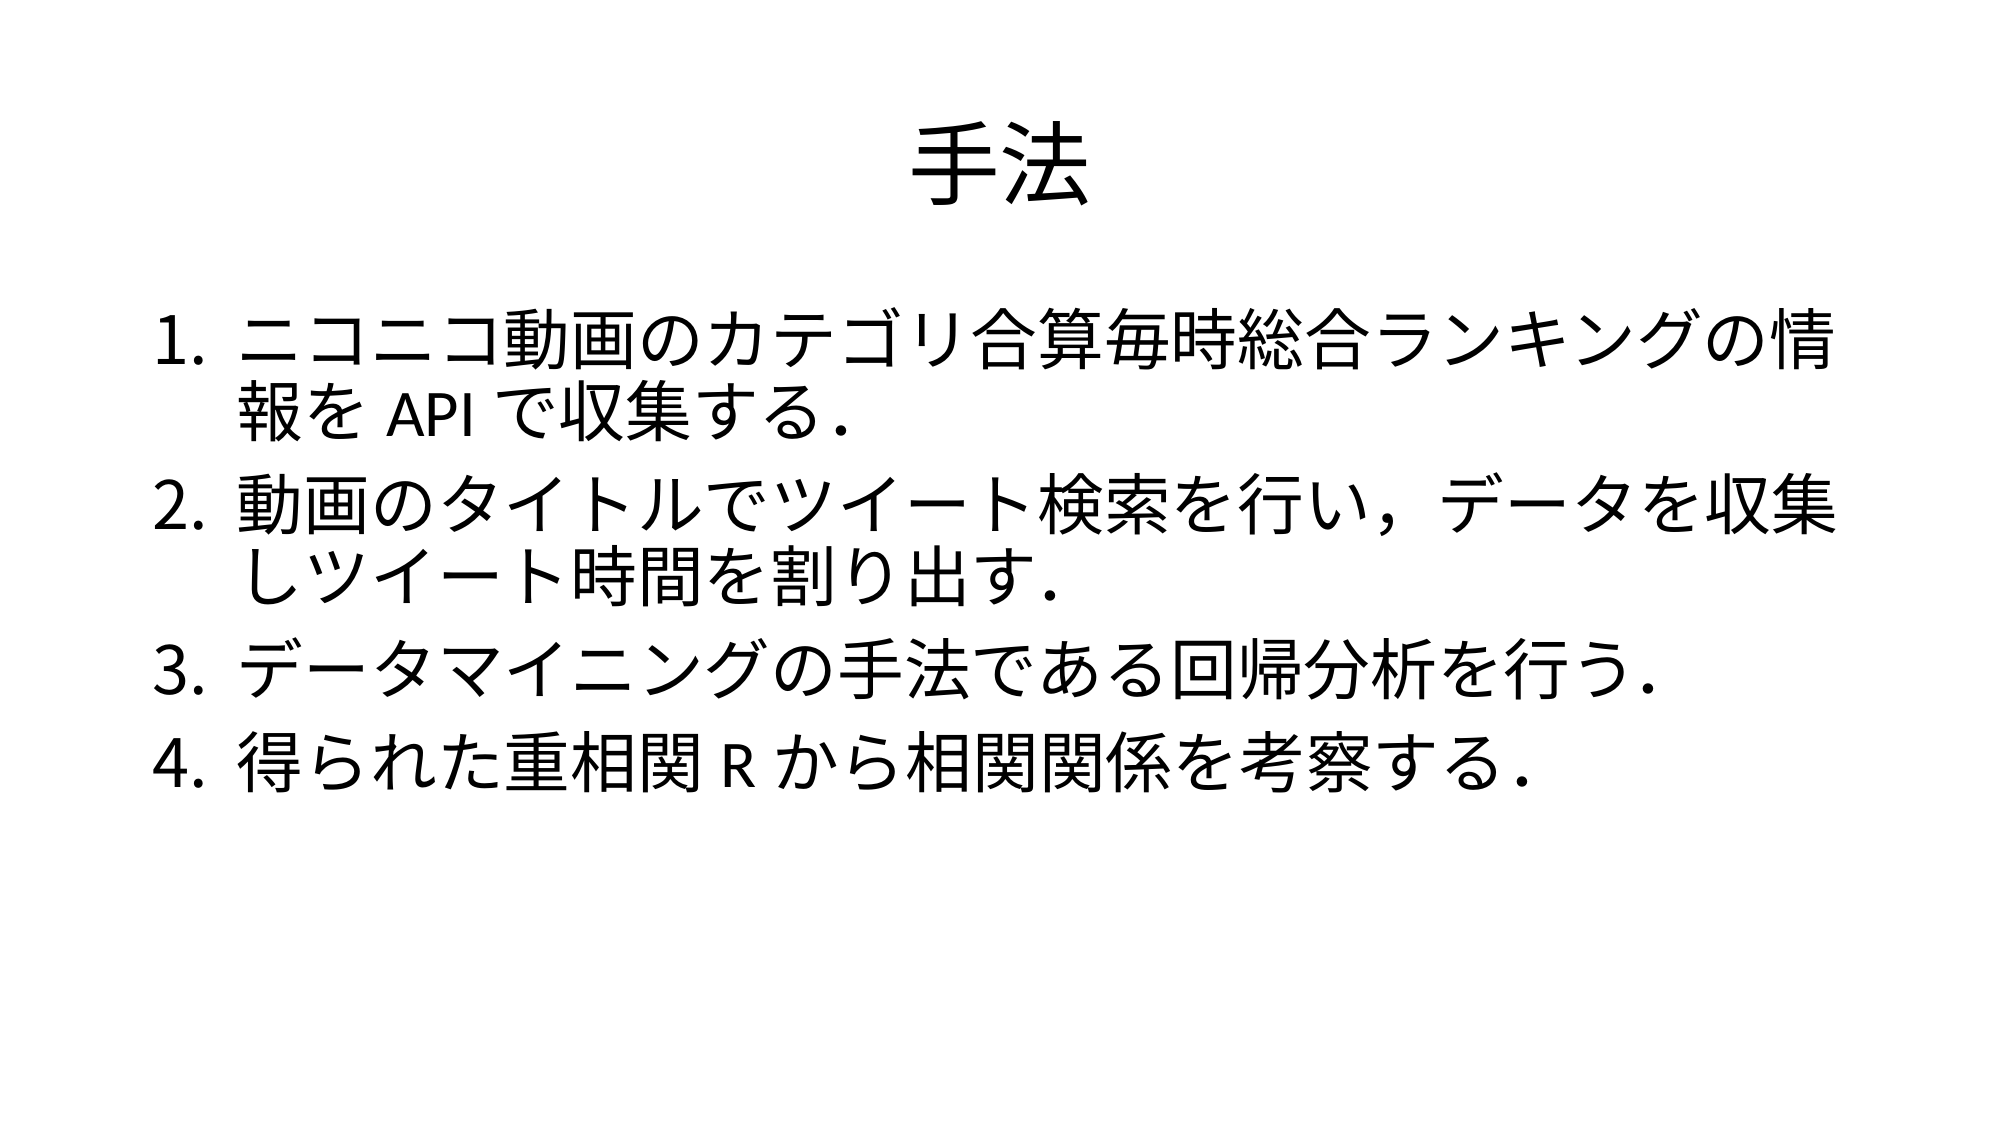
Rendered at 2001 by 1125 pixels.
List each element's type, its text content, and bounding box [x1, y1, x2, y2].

list ニコニコ動画のカテゴリ合算毎時総合ランキングの情報をAPIで収集する． 動画のタイトルでツイート検索を行い，データを収集しツイート時間を割り出す． データマイニングの手法である回帰分析を行う． 得られた重相関Rから相関関係を考察する． [137, 299, 1863, 1014]
title 手法 [137, 59, 1863, 278]
